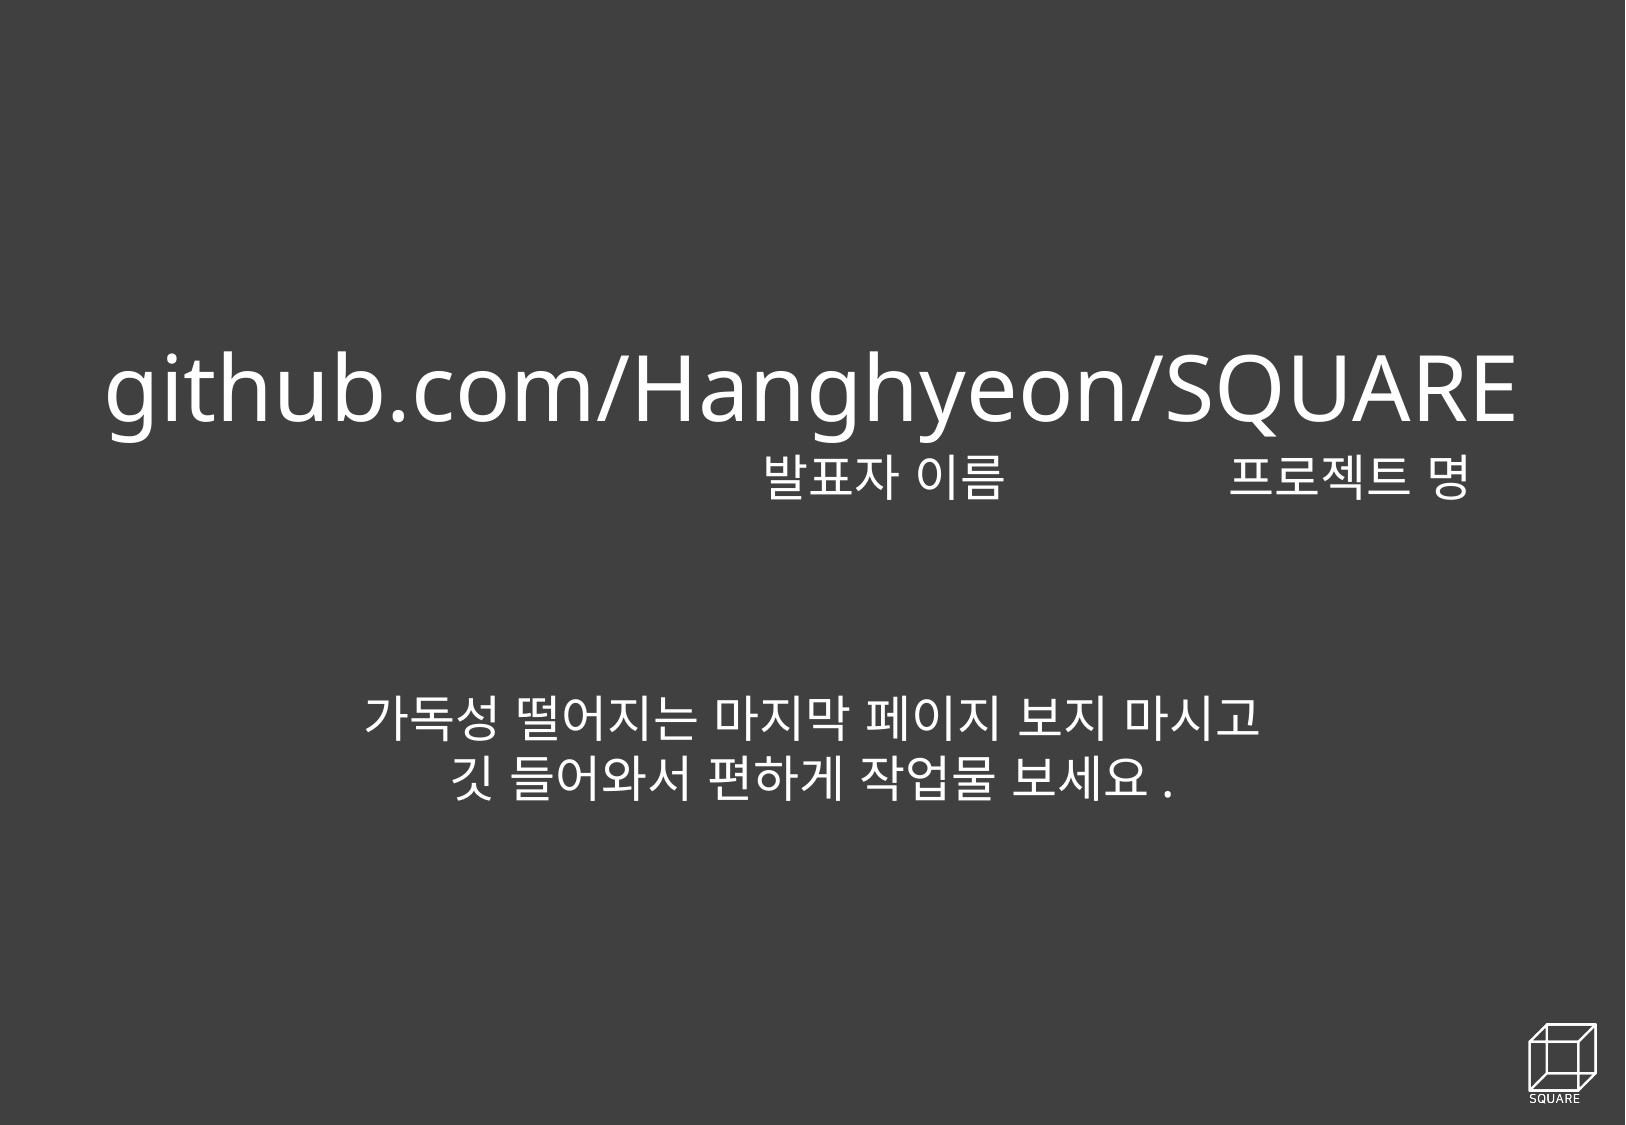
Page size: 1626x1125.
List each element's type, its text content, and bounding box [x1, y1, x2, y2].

picture [1520, 1022, 1597, 1114]
text_box 발표자 이름 프로젝트 명 [721, 439, 1488, 515]
text_box github.com/Hanghyeon/SQUARE [89, 267, 1536, 447]
text_box 가독성 떨어지는 마지막 페이지 보지 마시고 깃 들어와서 편하게 작업물 보세요. [348, 680, 1277, 816]
